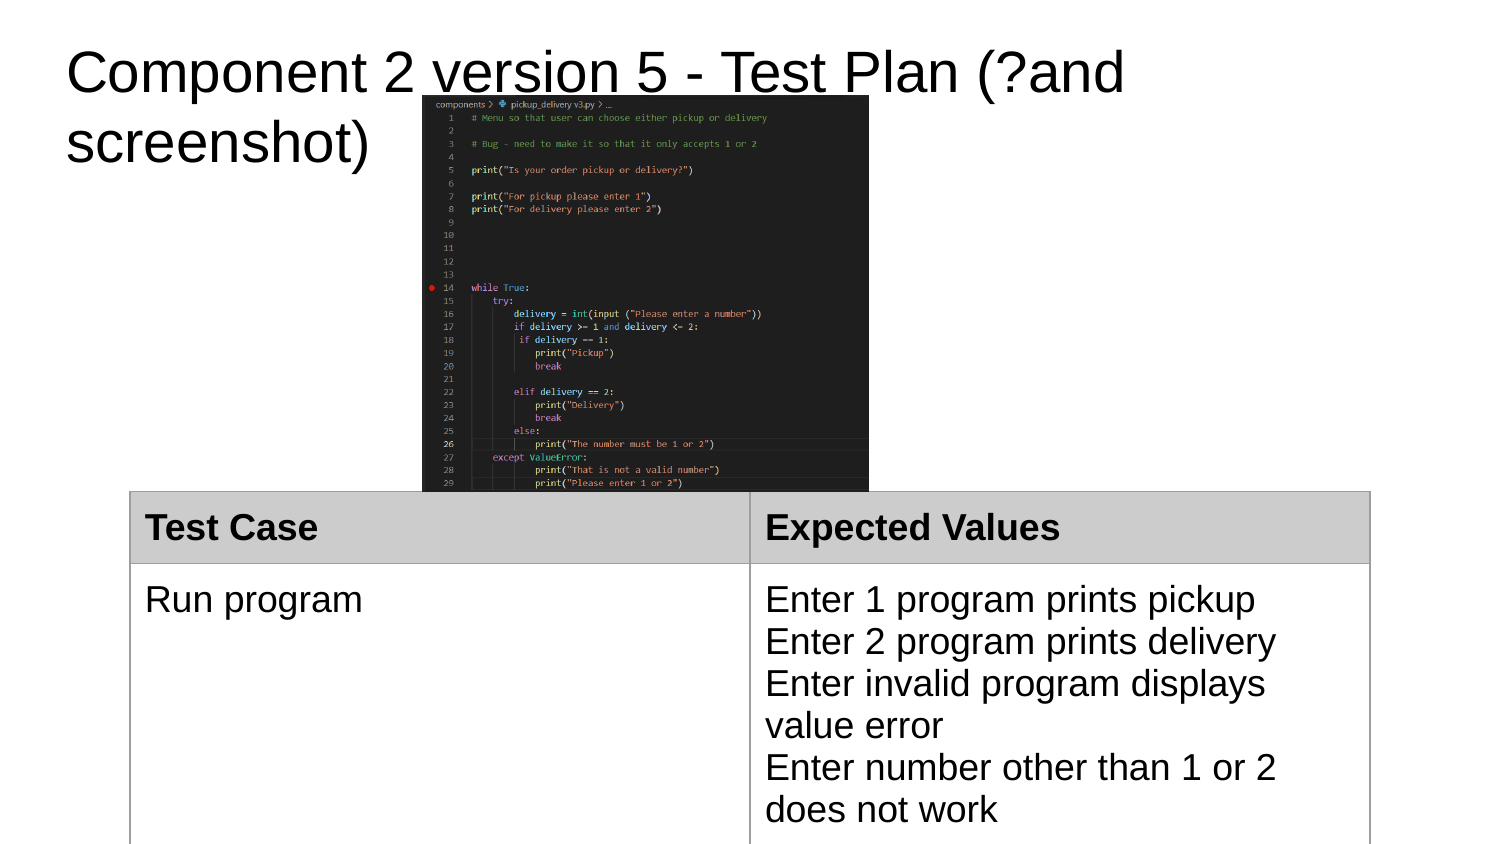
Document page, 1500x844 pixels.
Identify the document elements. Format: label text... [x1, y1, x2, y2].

table_header Test Case [131, 492, 749, 563]
table_header Expected Values [751, 492, 1369, 563]
title Component 2 version 5 - Test Plan (?and screenshot) [51, 19, 1449, 114]
table_cell Enter 1 program prints pickup Enter 2 program prints delivery Enter invalid program displays value error Enter number other than 1 or 2 does not work [751, 564, 1369, 844]
table_cell Run program [131, 564, 749, 844]
picture [421, 94, 869, 492]
